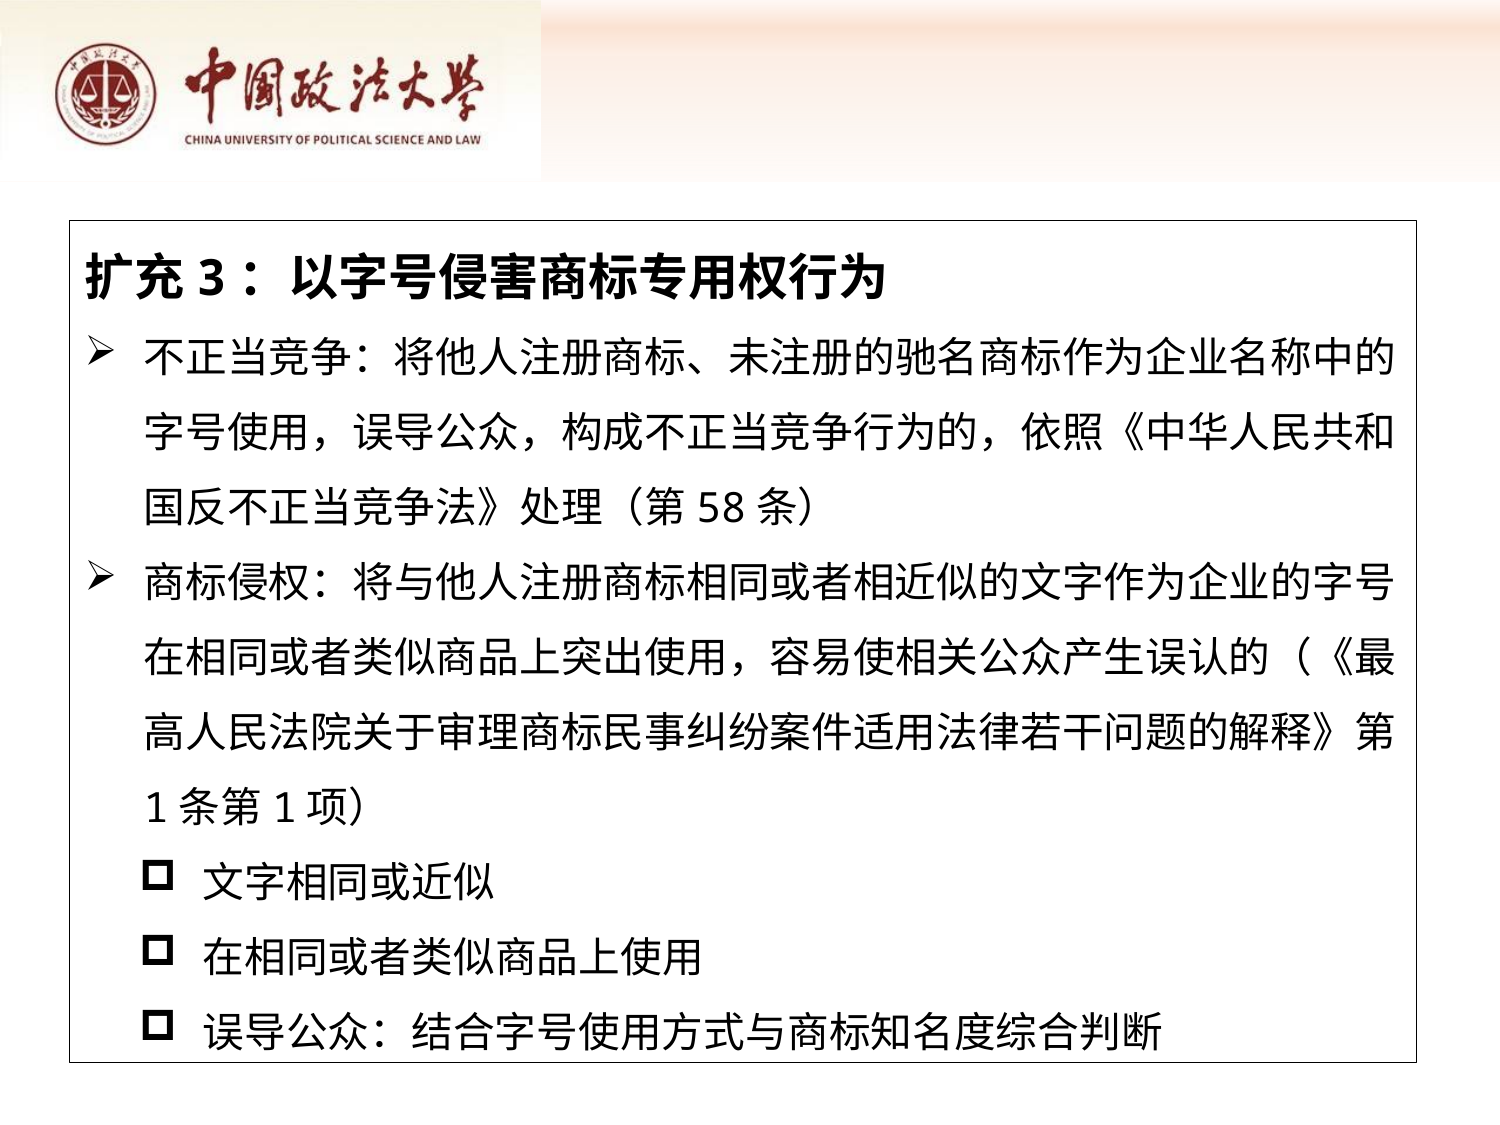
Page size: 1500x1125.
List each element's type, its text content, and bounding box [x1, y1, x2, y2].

list 扩充3：以字号侵害商标专用权行为 不正当竞争：将他人注册商标、未注册的驰名商标作为企业名称中的字号使用，误导公众，构成不正当竞争行为的，依照《中华人民共和国反不正当竞争法》处理（第58条） 商标侵权：将与他人注册商标相同或者相近似的文字作为企业的字号在相同或者类似商品上突出使用，容易使相关公众产生误认的（《最高人民法院关于审理商标民事纠纷案件适用法律若干问题的解释》第1条第1项） 文字相同或近似 在相同或者类似商品上使用 误导公众：结合字号使用方式与商标知名度综合判断 [69, 220, 1417, 1063]
picture [0, 0, 1500, 182]
